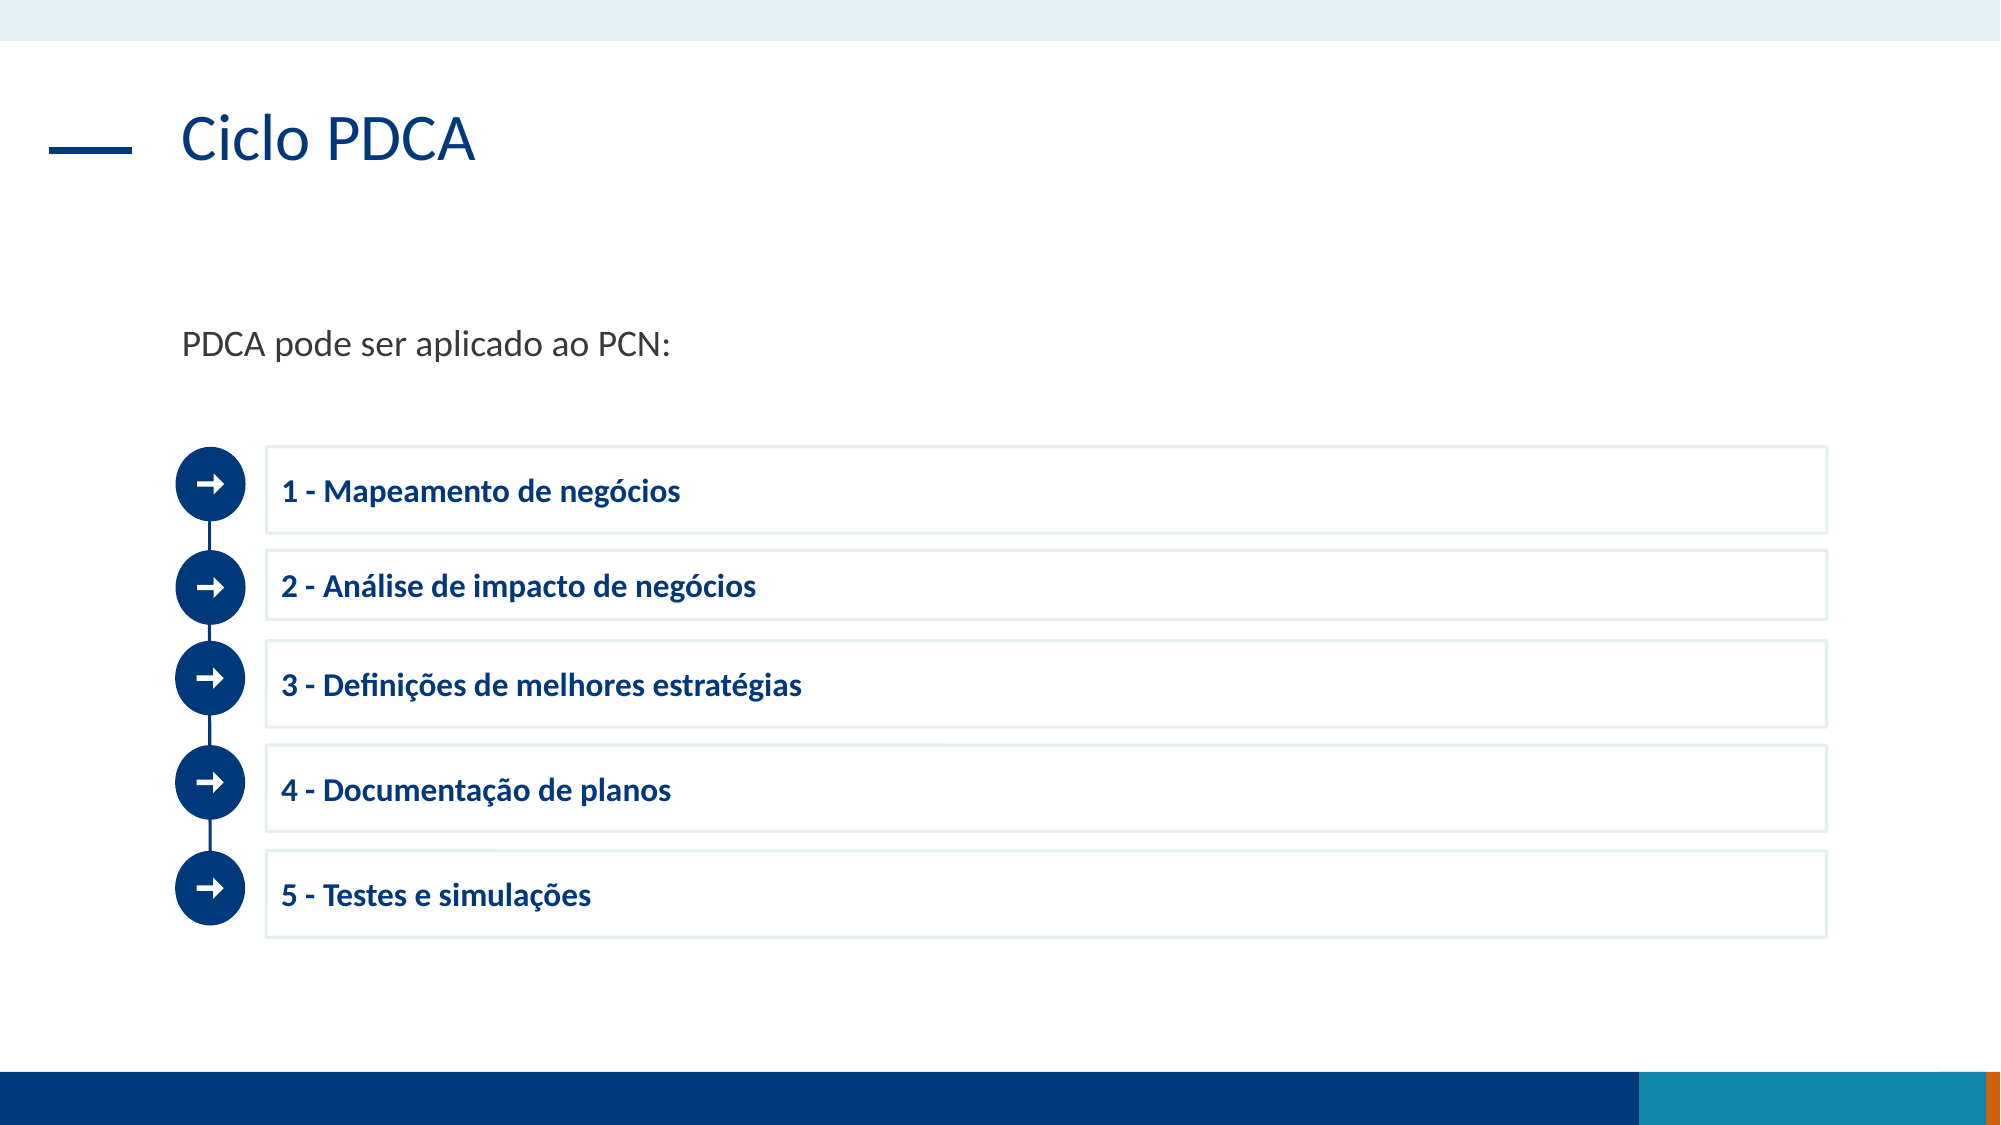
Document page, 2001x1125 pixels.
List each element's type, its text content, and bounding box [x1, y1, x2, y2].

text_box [175, 446, 1833, 938]
text_box PDCA pode ser aplicado ao PCN: [167, 311, 1168, 372]
list Ciclo PDCA [167, 95, 1833, 237]
